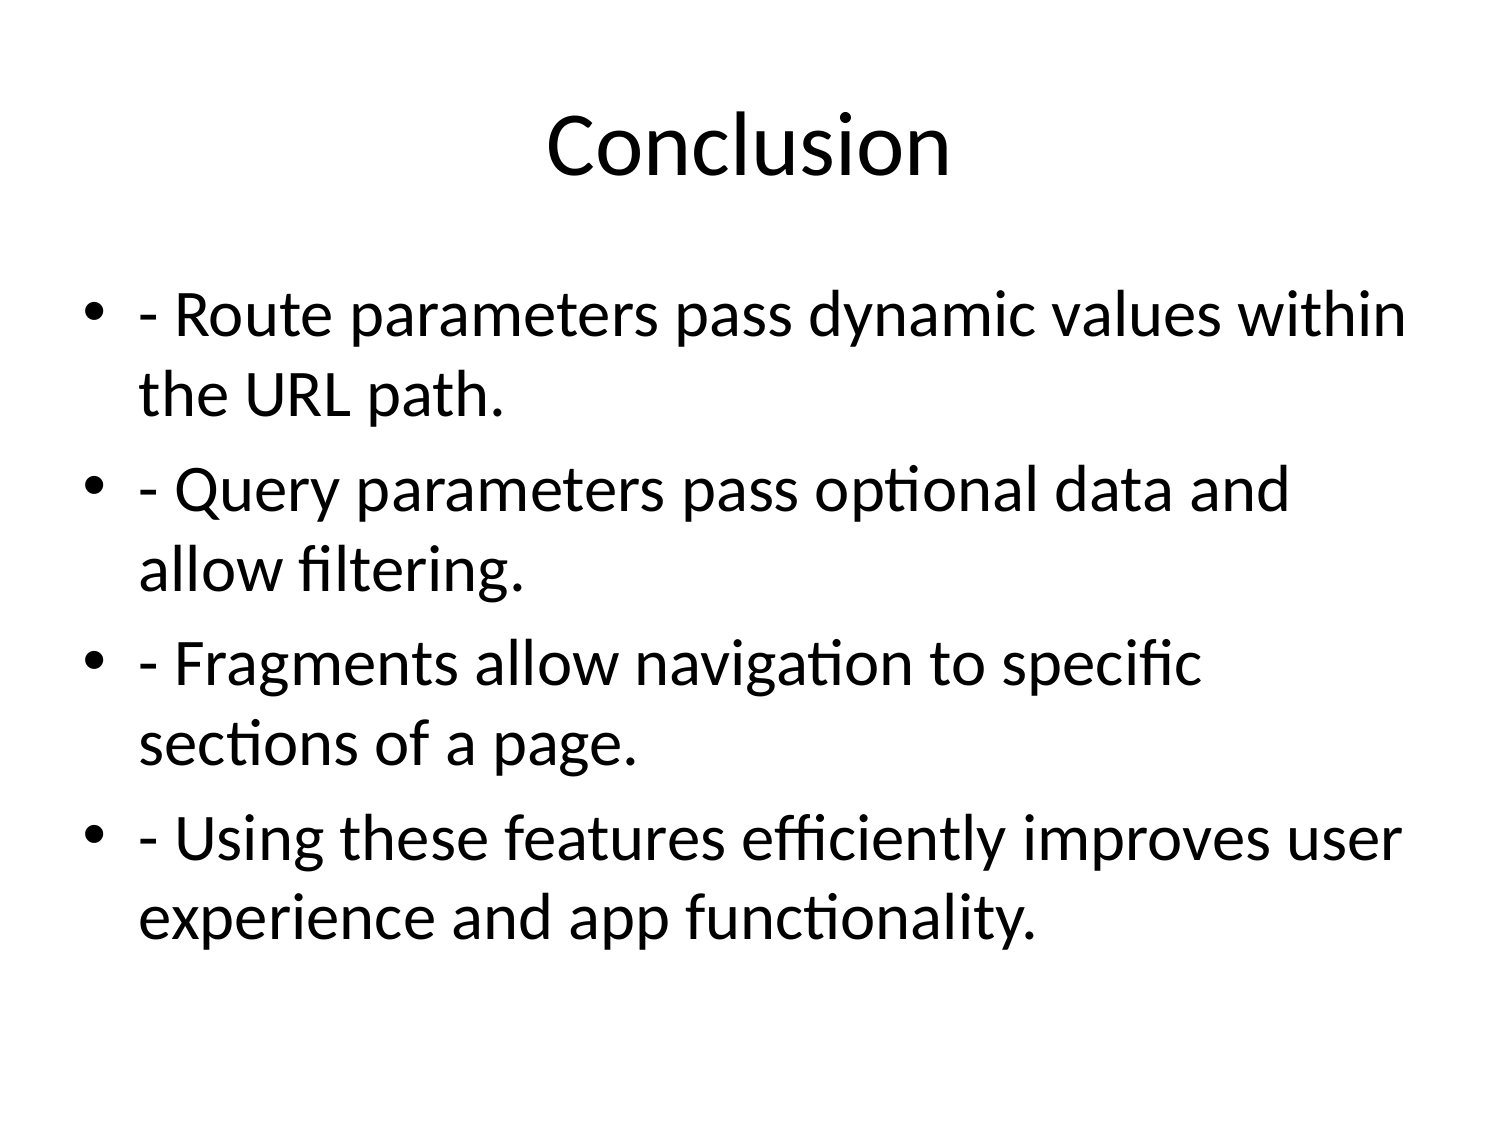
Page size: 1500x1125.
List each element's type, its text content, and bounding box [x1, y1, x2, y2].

list - Route parameters pass dynamic values within the URL path. - Query parameters pass optional data and allow filtering. - Fragments allow navigation to specific sections of a page. - Using these features efficiently improves user experience and app functionality. [74, 261, 1426, 1006]
title Conclusion [74, 44, 1426, 234]
